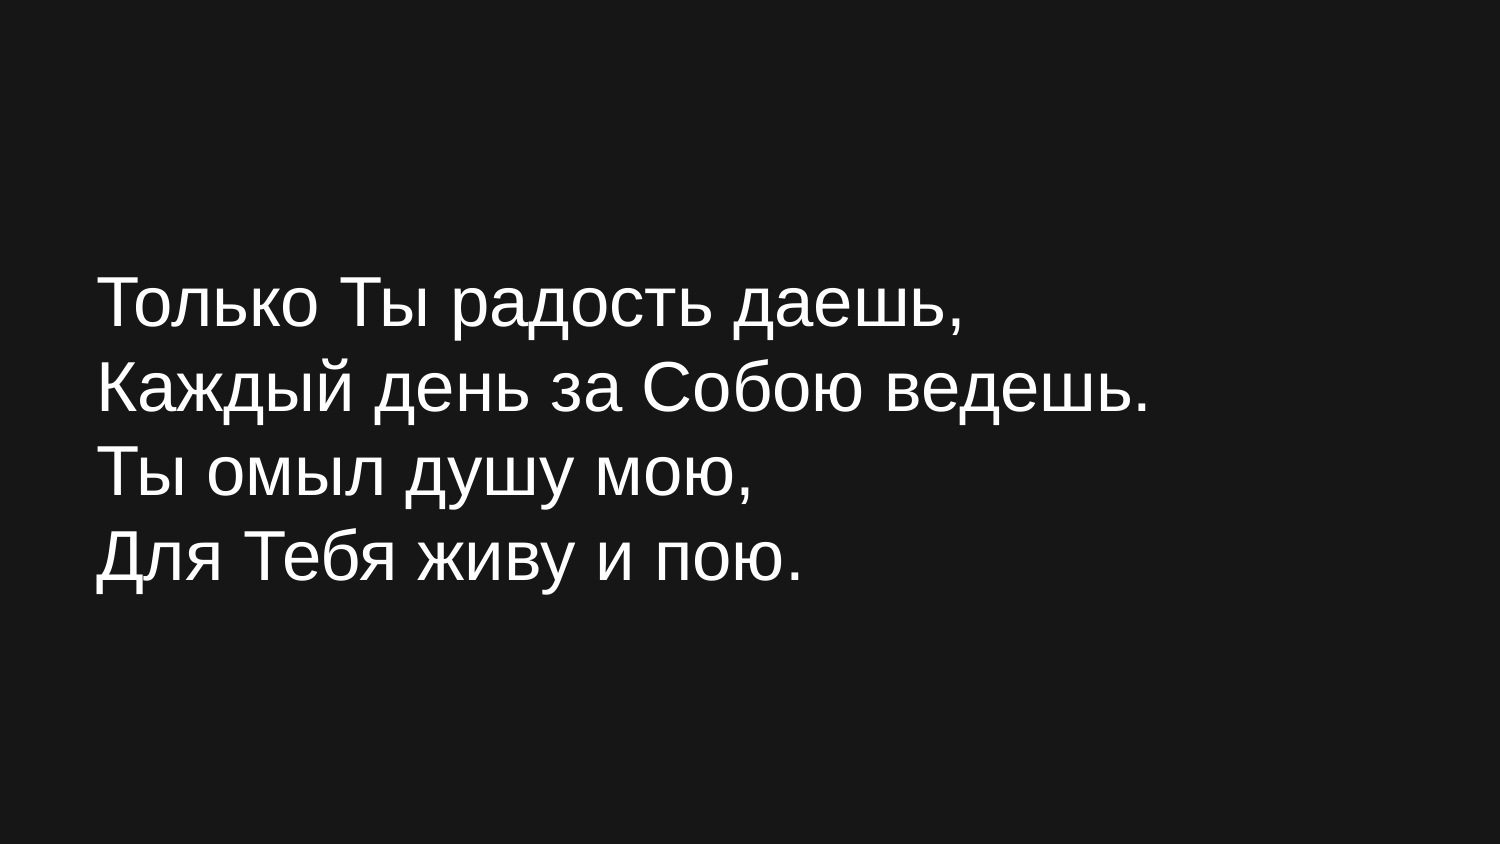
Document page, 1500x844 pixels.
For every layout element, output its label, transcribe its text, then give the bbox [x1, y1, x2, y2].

text_box Только Ты радость даешь, Каждый день за Собою ведешь. Ты омыл душу мою, Для Тебя живу и пою. [80, 68, 1500, 782]
